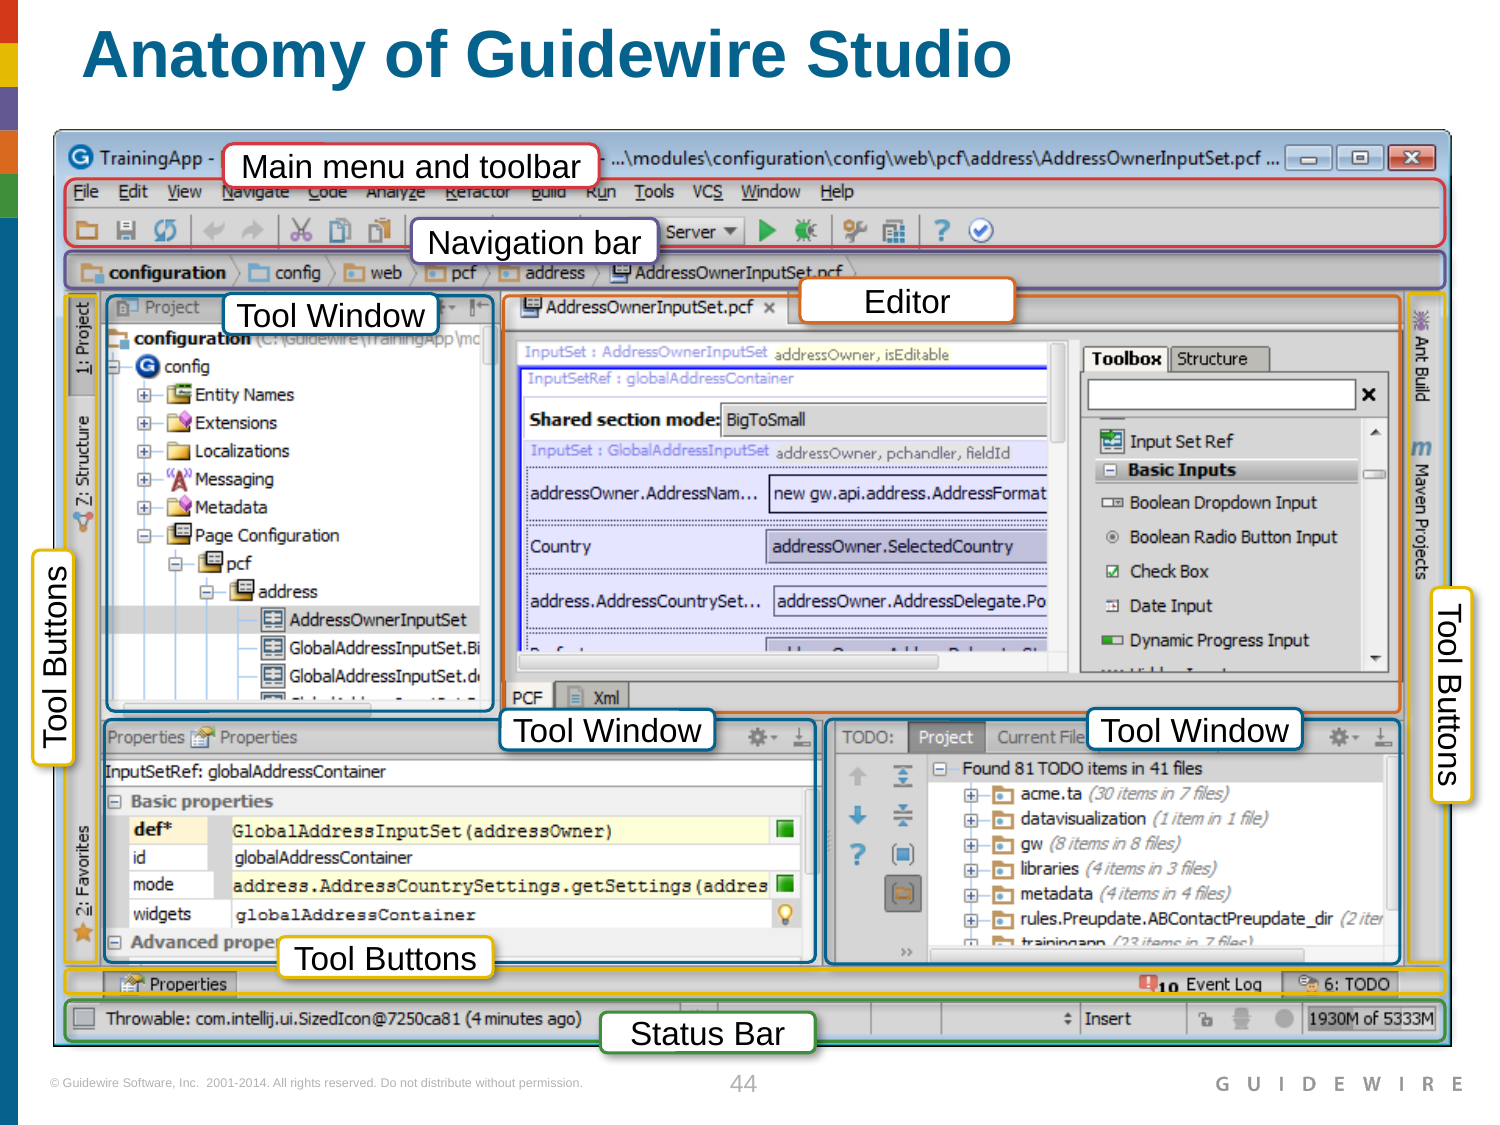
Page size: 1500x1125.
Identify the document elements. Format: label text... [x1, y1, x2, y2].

picture [52, 128, 1452, 1047]
text_box Tool Buttons [32, 550, 43, 766]
title Anatomy of Guidewire Studio [81, 19, 1446, 119]
picture [66, 146, 1500, 1125]
